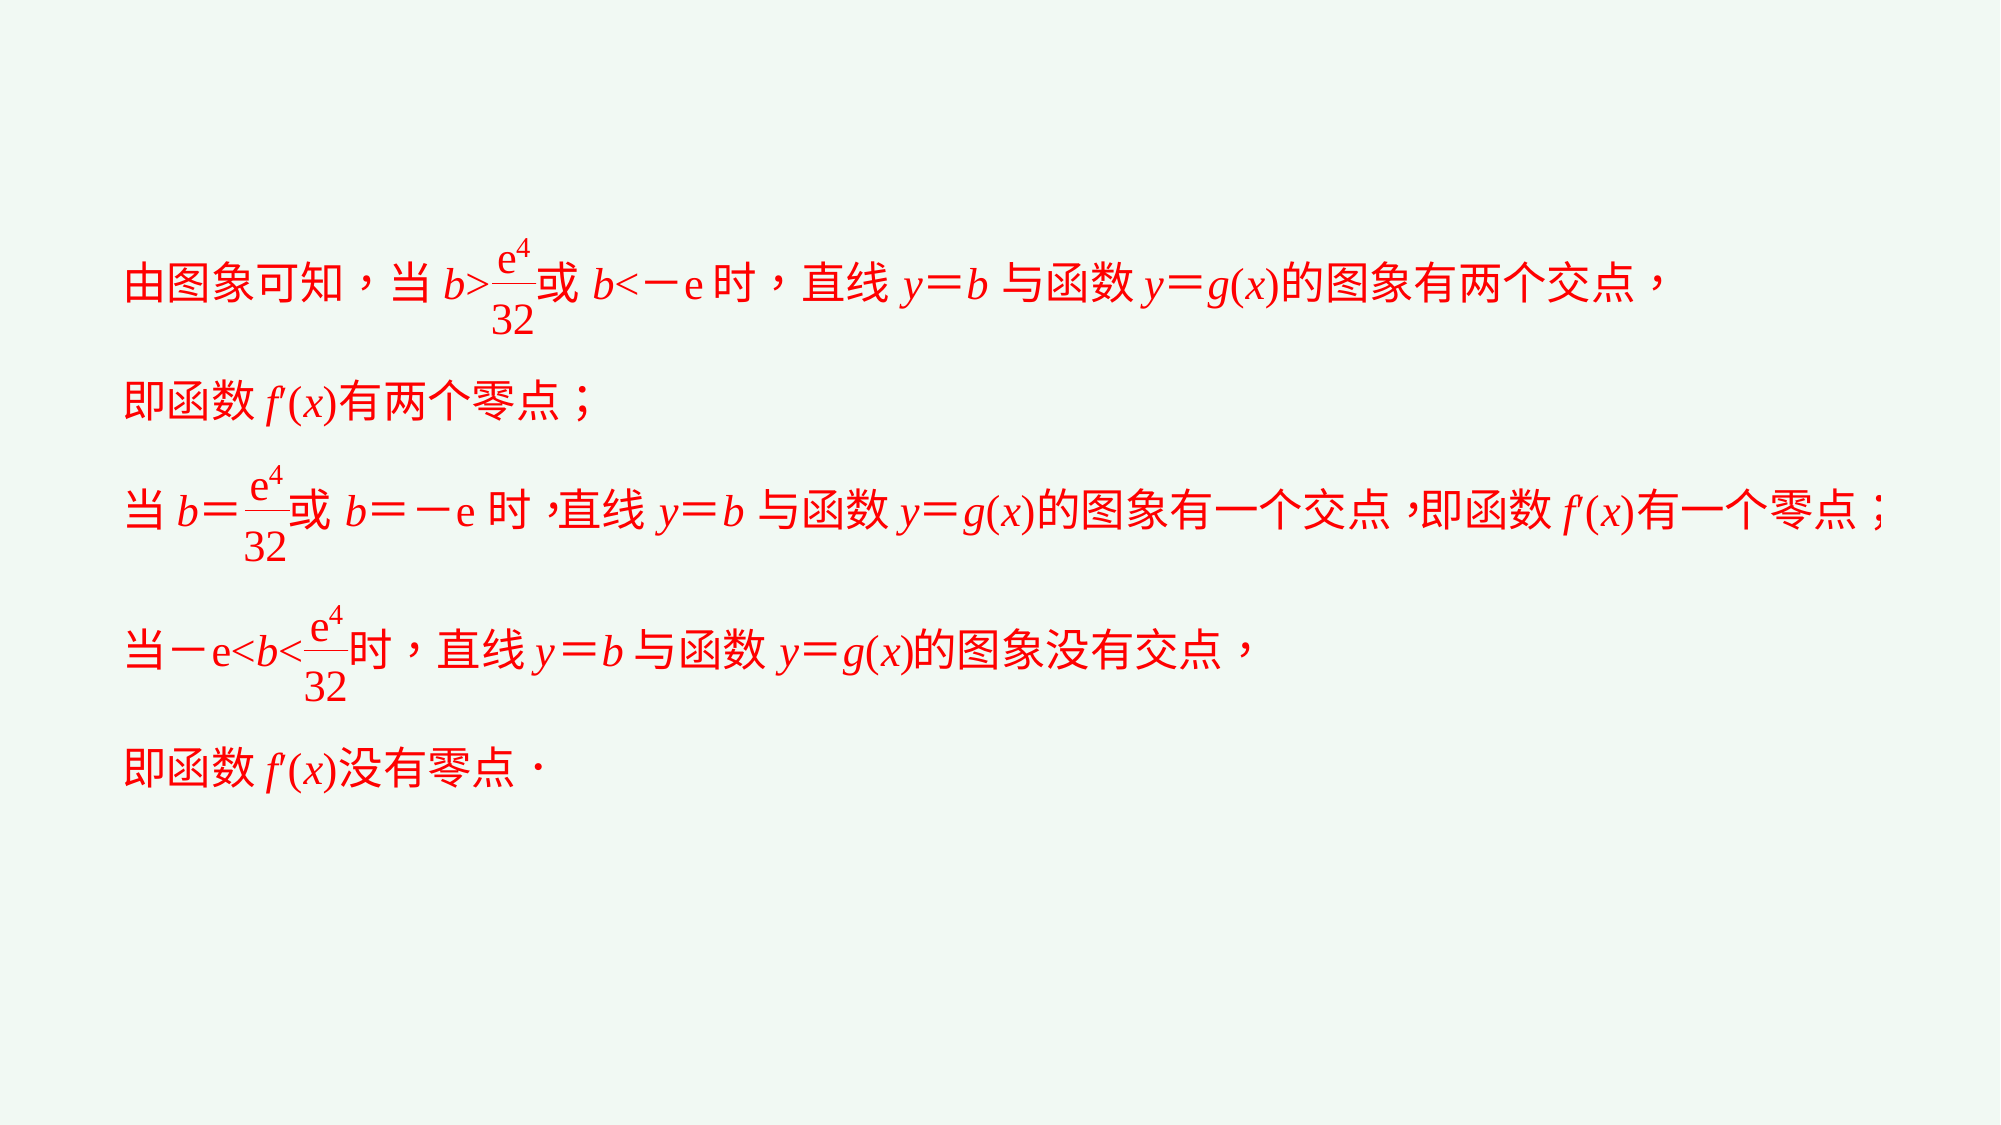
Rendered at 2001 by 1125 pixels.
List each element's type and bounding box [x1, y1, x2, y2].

text_box [122, 232, 1881, 893]
